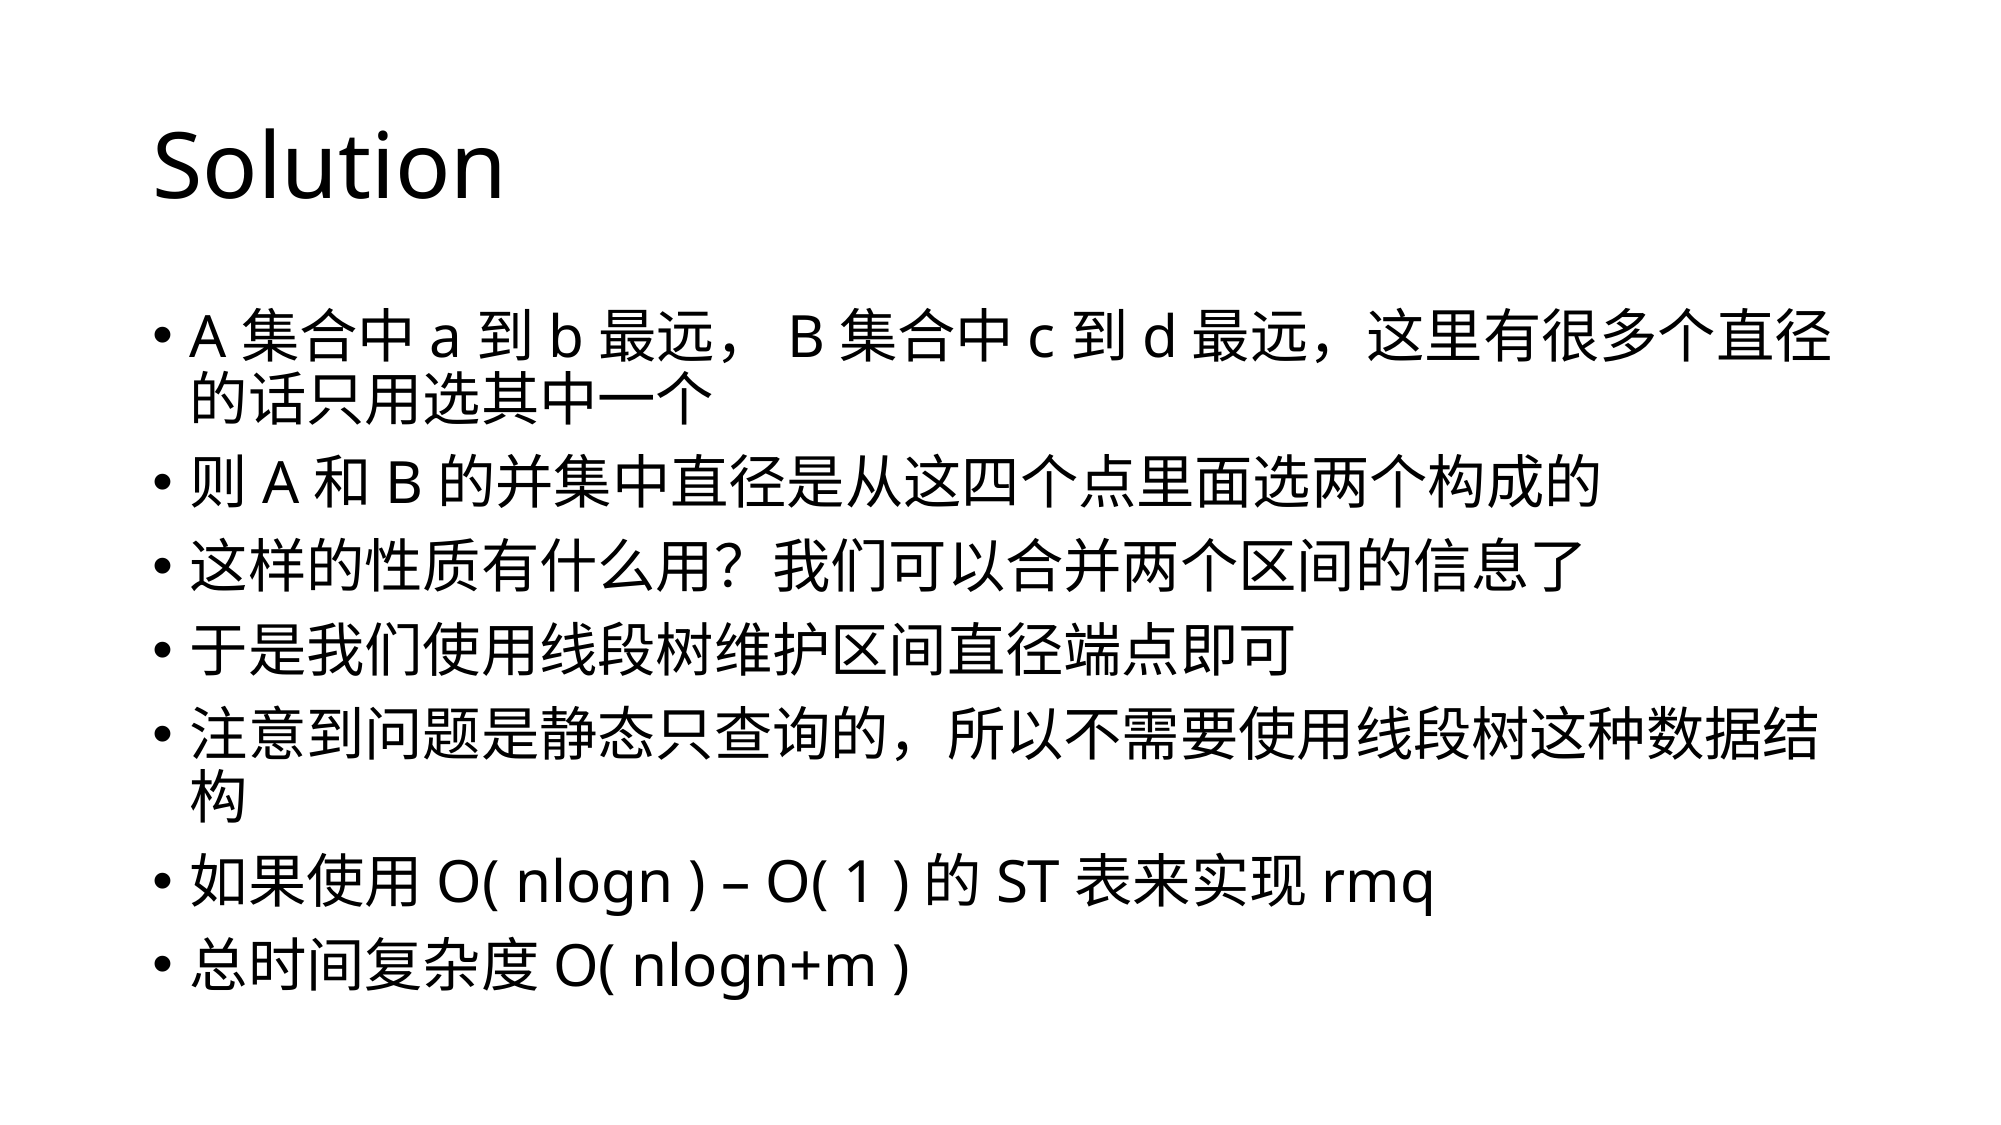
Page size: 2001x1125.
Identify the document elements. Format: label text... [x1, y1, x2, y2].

title Solution [137, 59, 1863, 278]
list A集合中a到b最远，B集合中c到d最远，这里有很多个直径的话只用选其中一个 则A和B的并集中直径是从这四个点里面选两个构成的 这样的性质有什么用？我们可以合并两个区间的信息了 于是我们使用线段树维护区间直径端点即可 注意到问题是静态只查询的，所以不需要使用线段树这种数据结构 如果使用O( nlogn ) – O( 1 )的ST表来实现rmq 总时间复杂度O( nlogn+m ) [137, 299, 1863, 1014]
